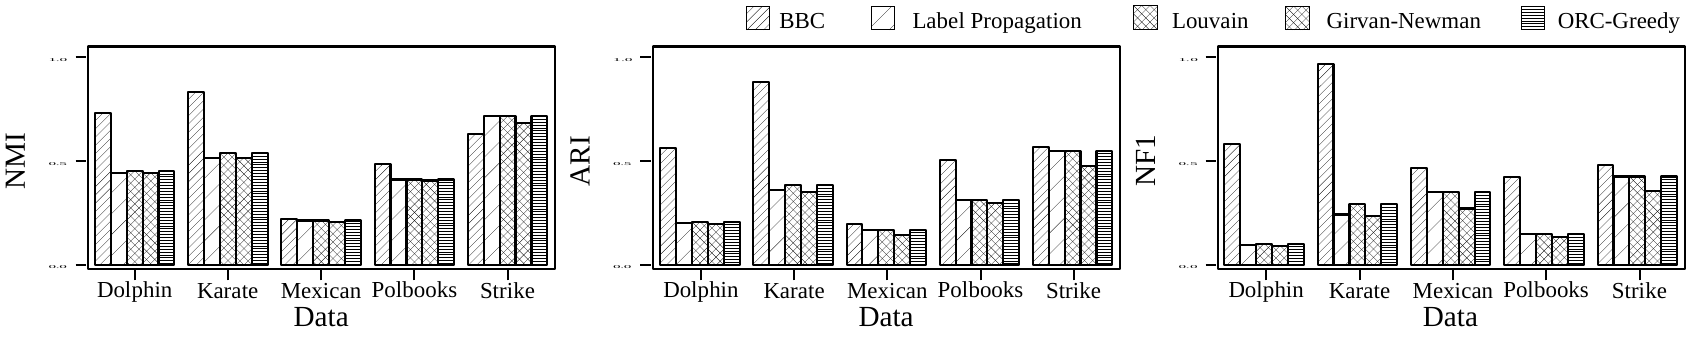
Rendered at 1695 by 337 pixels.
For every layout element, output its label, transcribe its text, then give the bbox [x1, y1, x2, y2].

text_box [110, 116, 124, 265]
text_box [653, 46, 1121, 62]
text_box Polbooks [1515, 294, 1577, 302]
text_box Karate [206, 295, 249, 303]
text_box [745, 5, 1648, 38]
text_box Data [311, 325, 331, 331]
text_box Data [1440, 325, 1461, 331]
text_box Polbooks [384, 294, 445, 302]
text_box Mexican [1424, 295, 1482, 303]
text_box Data [876, 325, 896, 331]
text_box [1646, 116, 1678, 265]
text_box Strike [1621, 295, 1658, 303]
text_box Dolphin [1241, 294, 1291, 302]
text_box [1178, 56, 1218, 62]
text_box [110, 273, 160, 303]
text_box Mexican [293, 295, 350, 303]
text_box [126, 116, 1646, 265]
text_box Strike [1055, 295, 1092, 303]
text_box Mexican [859, 295, 916, 303]
text_box Strike [489, 295, 526, 303]
text_box Karate [1338, 295, 1381, 303]
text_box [94, 64, 1614, 265]
text_box [1217, 46, 1685, 269]
text_box [88, 46, 556, 64]
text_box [1648, 122, 1662, 265]
text_box Polbooks [950, 294, 1011, 302]
text_box Karate [773, 295, 816, 303]
text_box Dolphin [676, 294, 726, 302]
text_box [23, 56, 88, 271]
